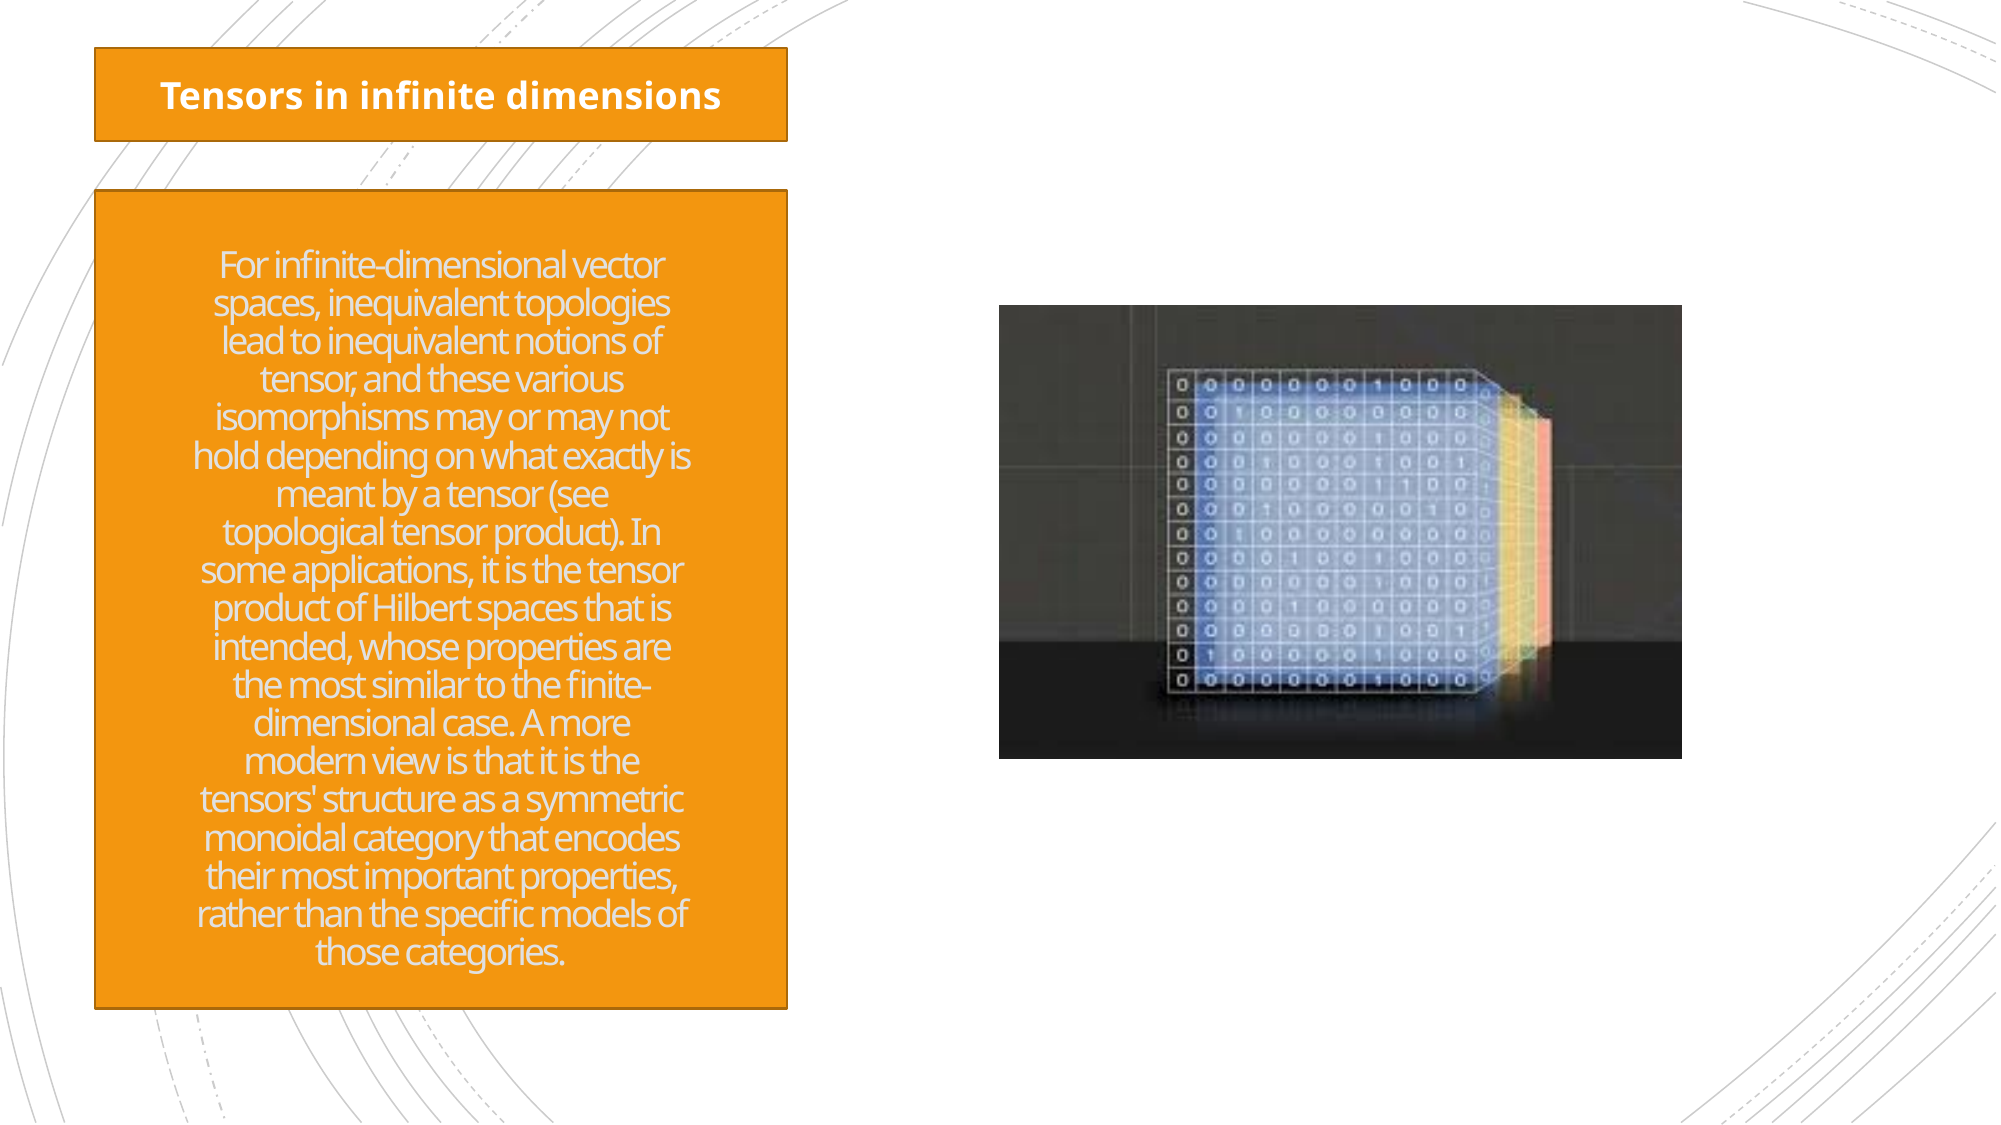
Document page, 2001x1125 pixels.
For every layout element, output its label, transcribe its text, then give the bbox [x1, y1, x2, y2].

title For infinite-dimensional vector spaces, inequivalent topologies lead to inequivalent notions of tensor, and these various isomorphisms may or may not hold depending on what exactly is meant by a tensor (see topological tensor product). In some applications, it is the tensor product of Hilbert spaces that is intended, whose properties are the most similar to the finite-dimensional case. A more modern view is that it is the tensors' structure as a symmetric monoidal category that encodes their most important properties, rather than the specific models of those categories. [154, 237, 728, 984]
text_box Tensors in infinite dimensions [94, 47, 788, 142]
text_box [94, 189, 788, 1010]
picture [999, 304, 1682, 759]
